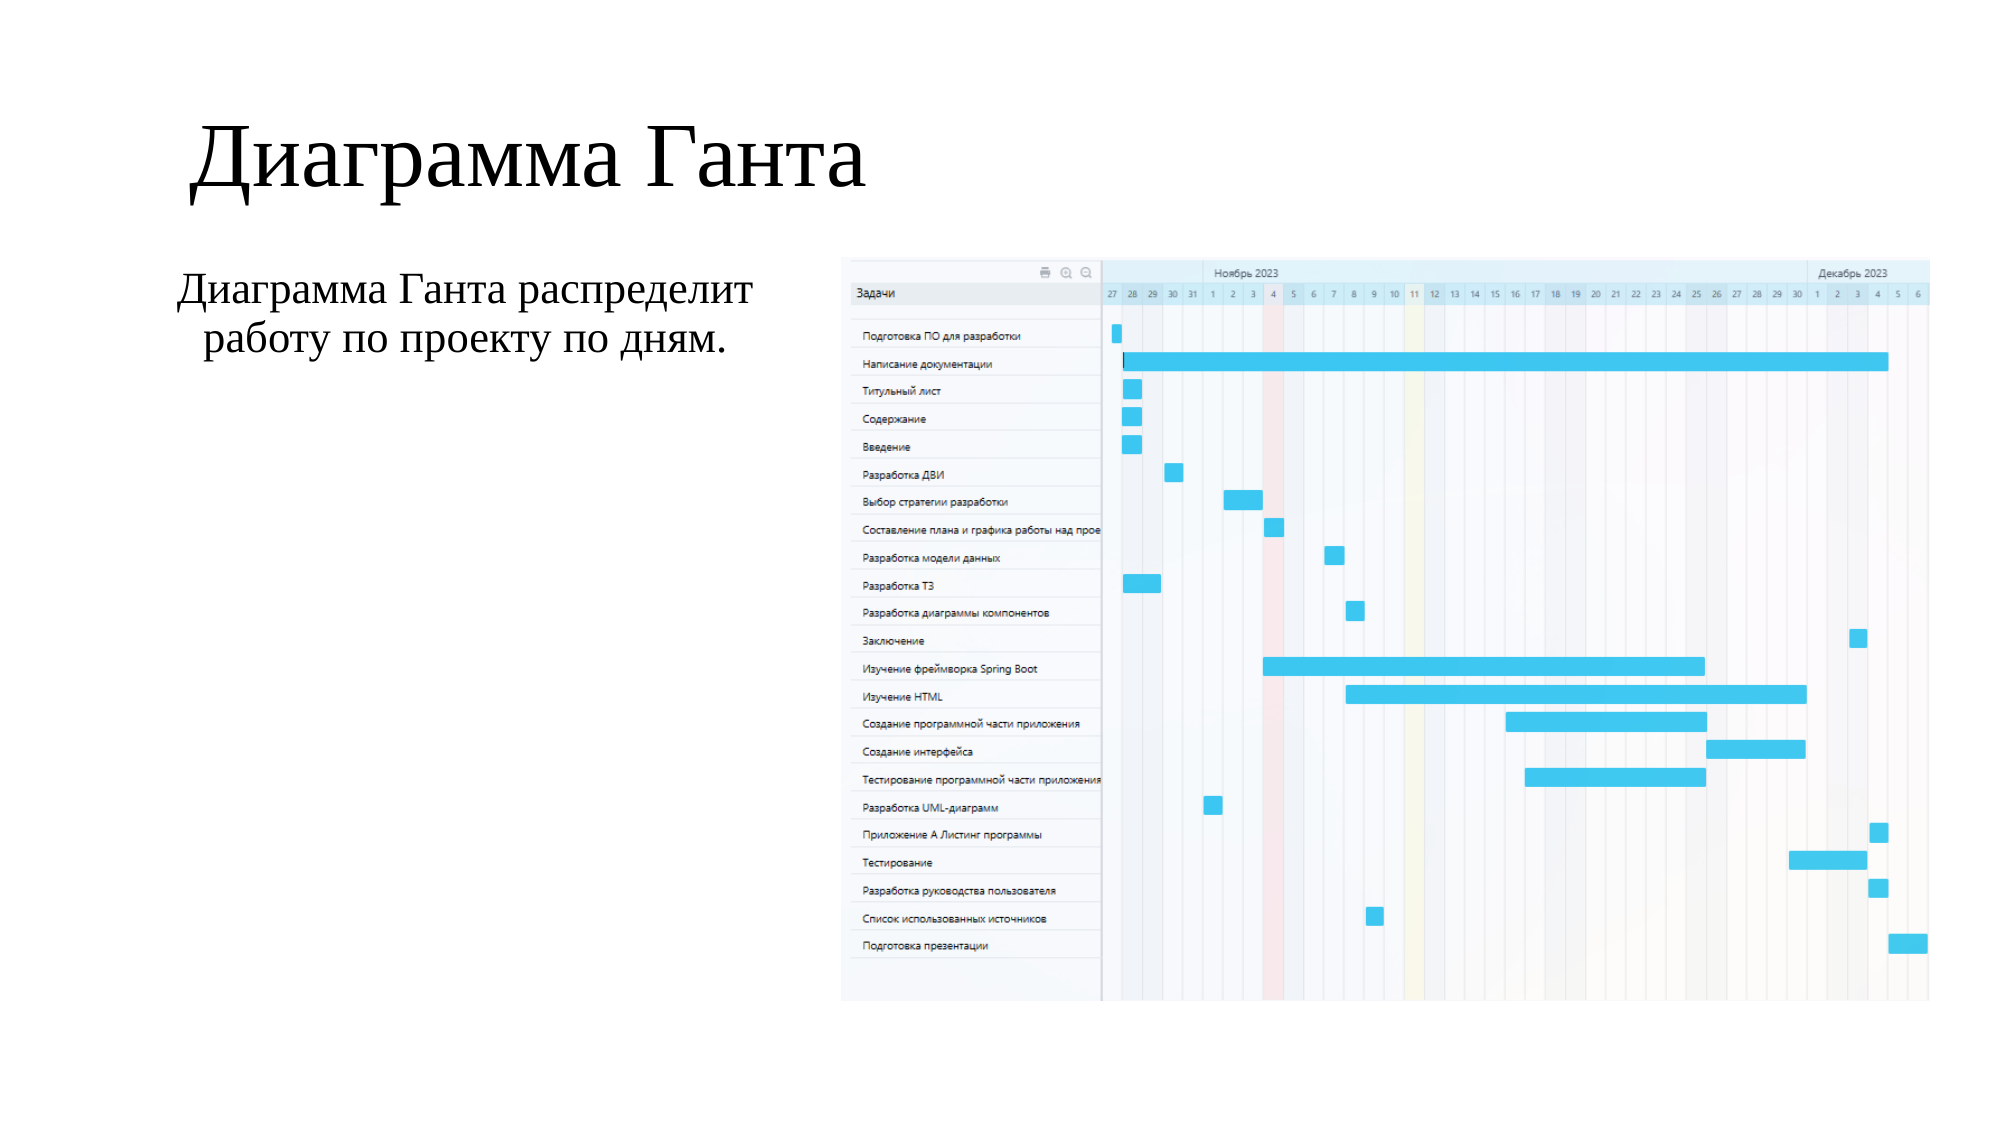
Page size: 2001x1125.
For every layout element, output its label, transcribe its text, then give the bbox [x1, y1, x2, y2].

title Диаграмма Ганта [174, 44, 1825, 270]
list Диаграмма Ганта распределит работу по проекту по дням. [125, 257, 806, 370]
picture [841, 257, 1931, 1001]
